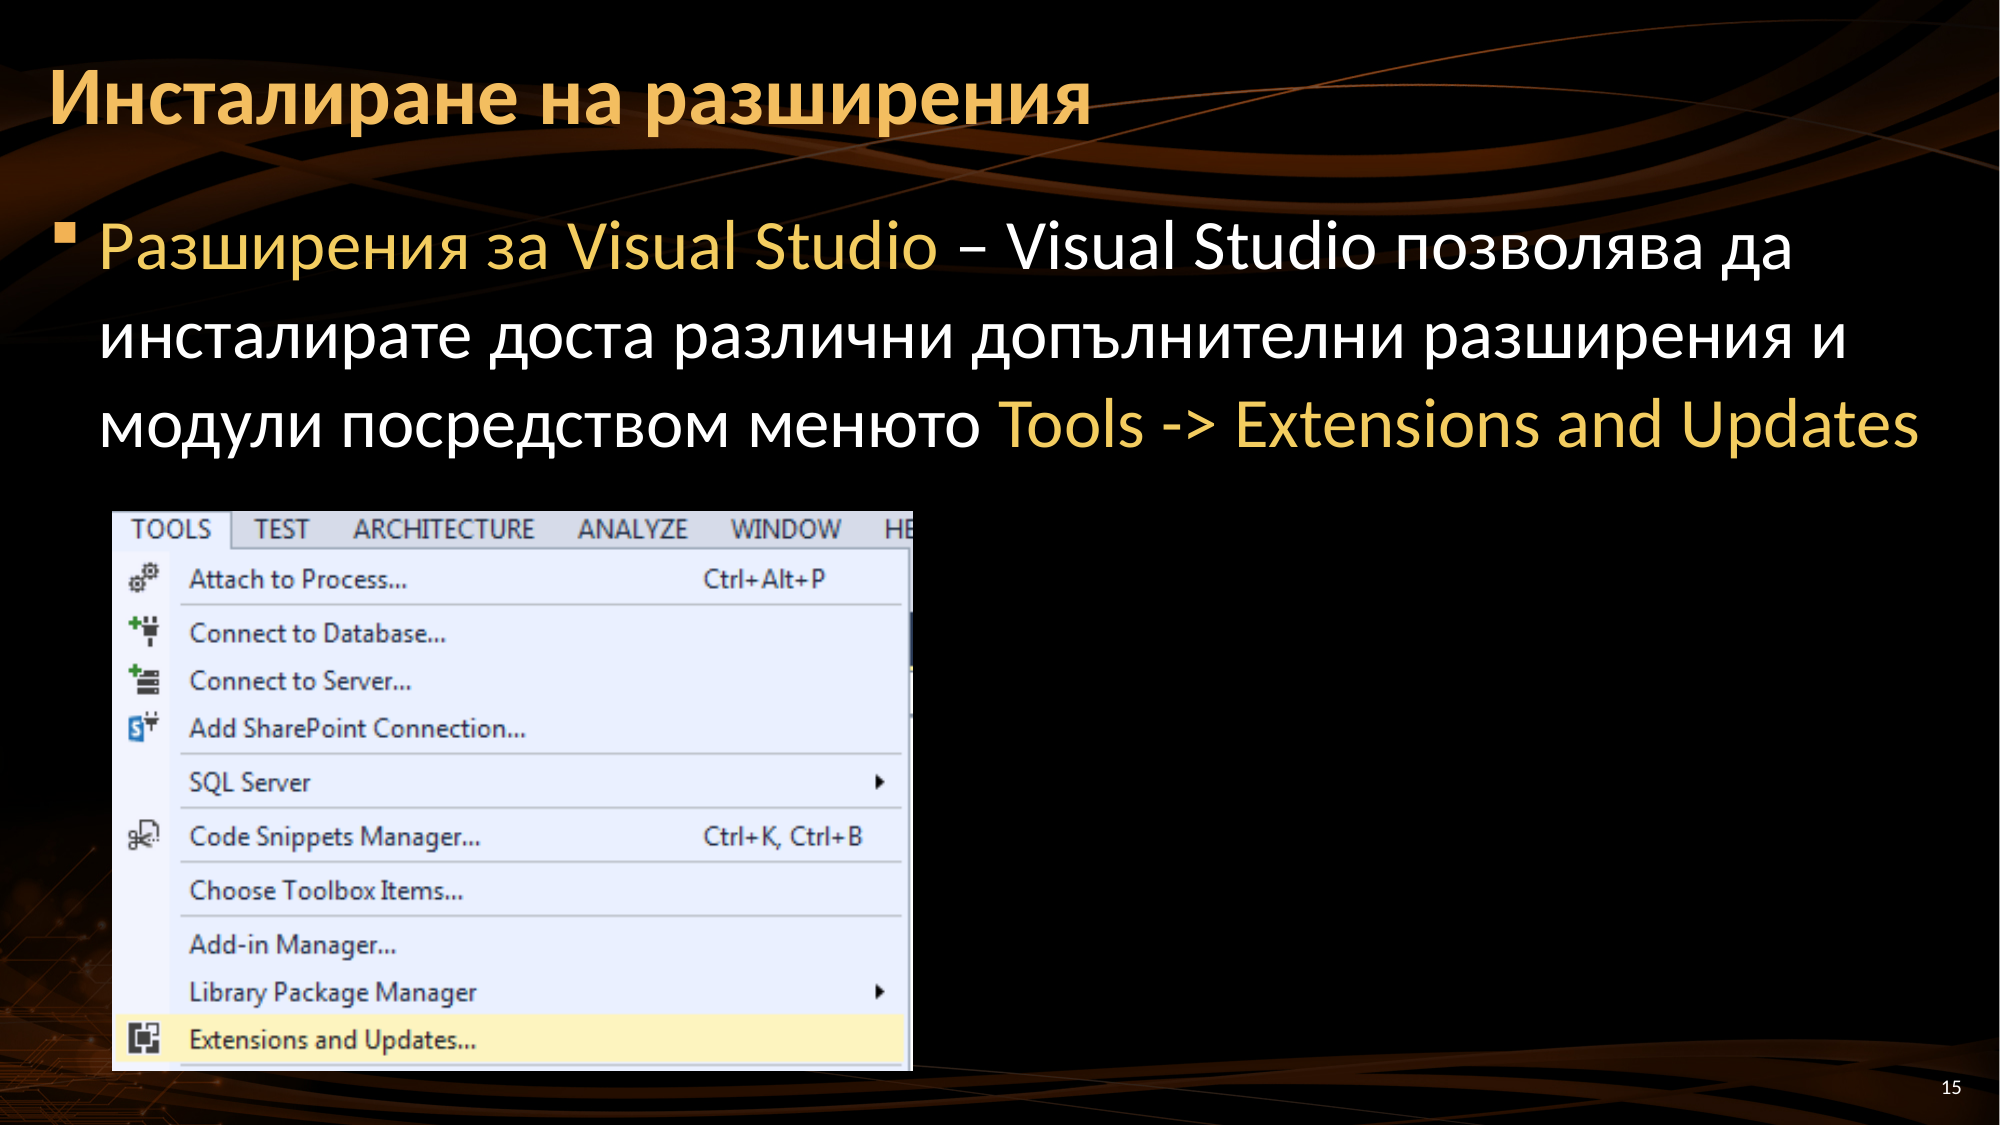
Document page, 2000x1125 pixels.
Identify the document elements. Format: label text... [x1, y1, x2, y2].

title Инсталиране на разширения [30, 6, 1602, 189]
list Разширения за Visual Studio – Visual Studio позволява да инсталирате доста различни допълнителни разширения и модули посредством менюто Tools -> Extensions and Updates [31, 188, 1968, 1103]
picture [0, 0, 2000, 1125]
